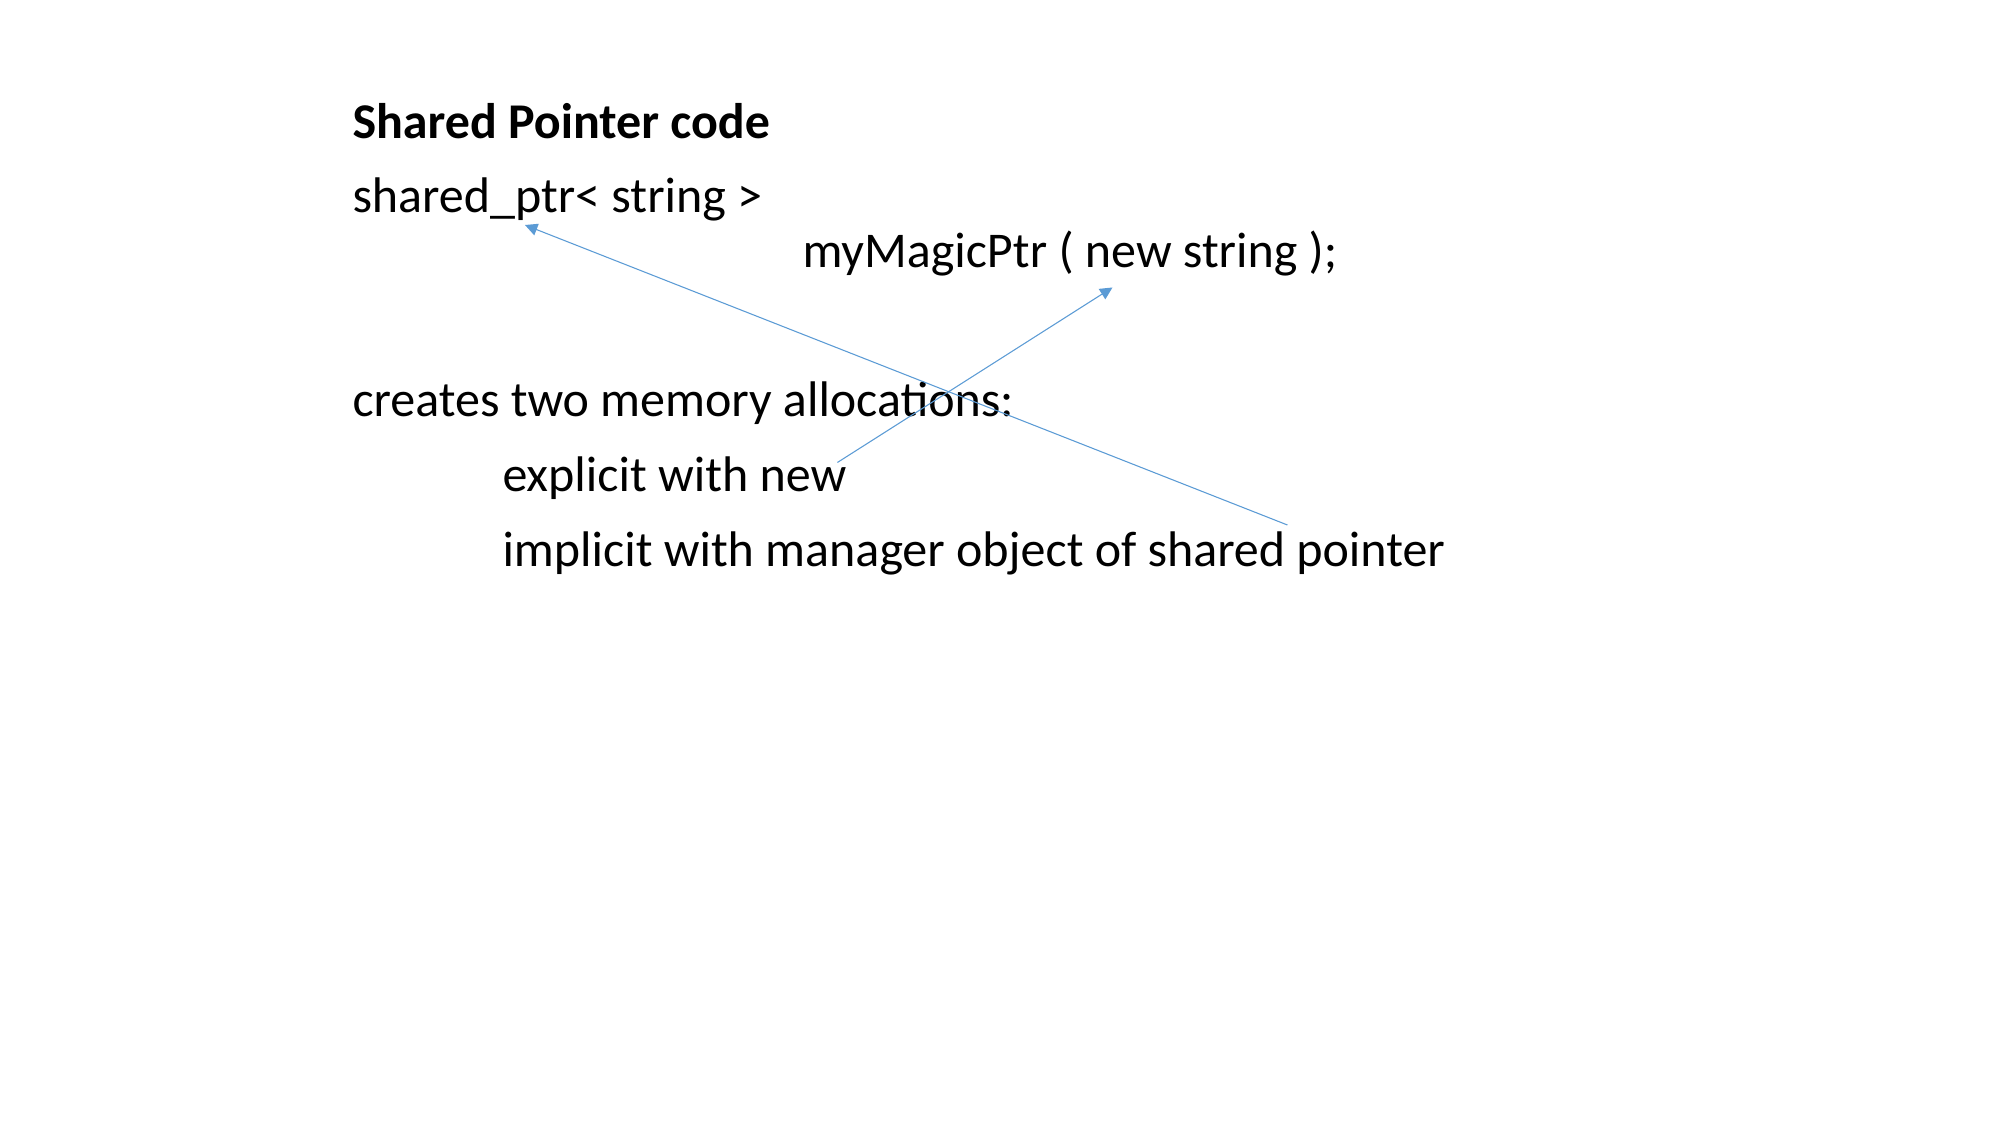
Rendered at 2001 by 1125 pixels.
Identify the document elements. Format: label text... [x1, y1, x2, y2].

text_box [524, 224, 1288, 525]
list Shared Pointer code shared_ptr< string > myMagicPtr ( new string ); creates two memory allocations: explicit with new implicit with manager object of shared pointer [337, 87, 1700, 1075]
